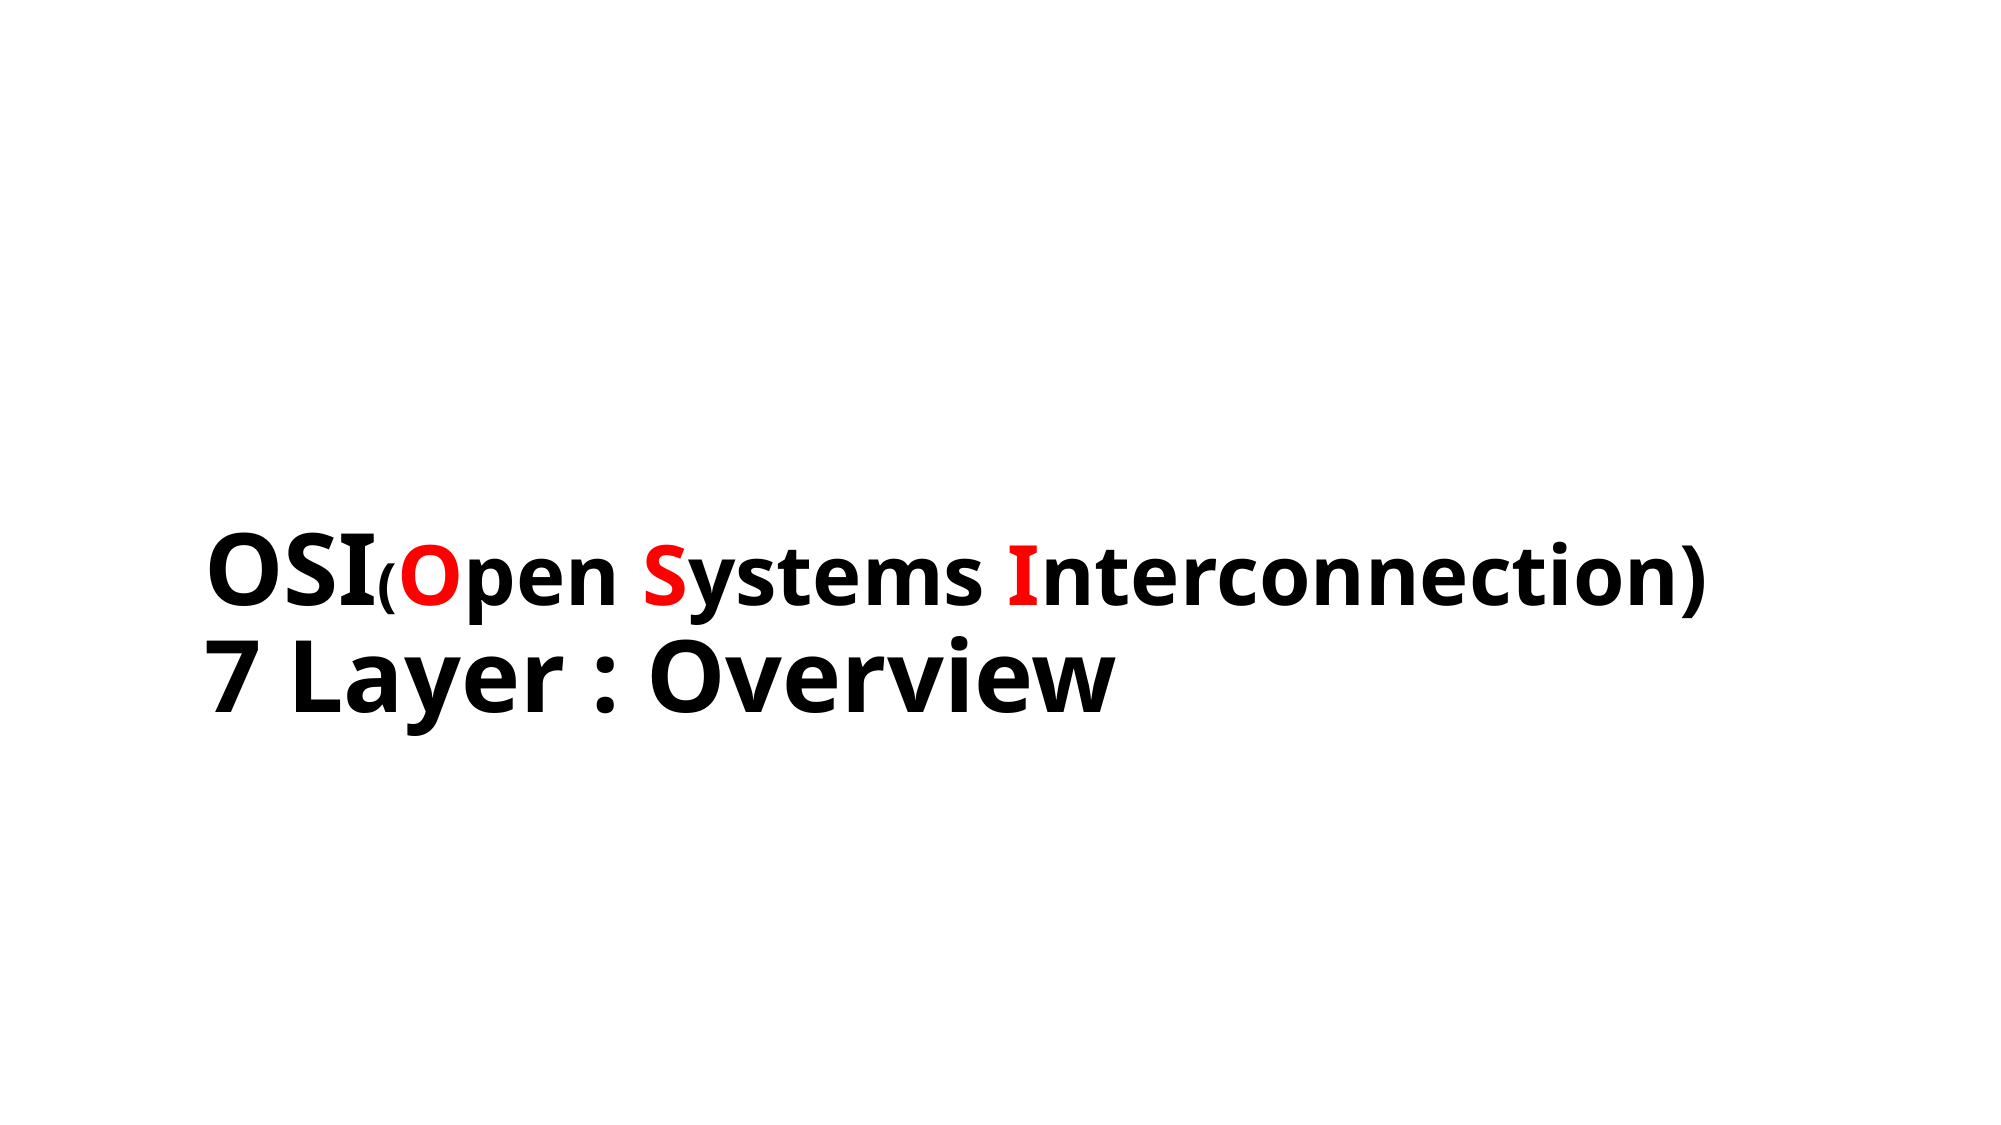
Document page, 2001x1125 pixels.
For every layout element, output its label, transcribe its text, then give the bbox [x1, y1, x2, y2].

title OSI(Open Systems Interconnection) 7 Layer : Overview [189, 469, 1736, 784]
